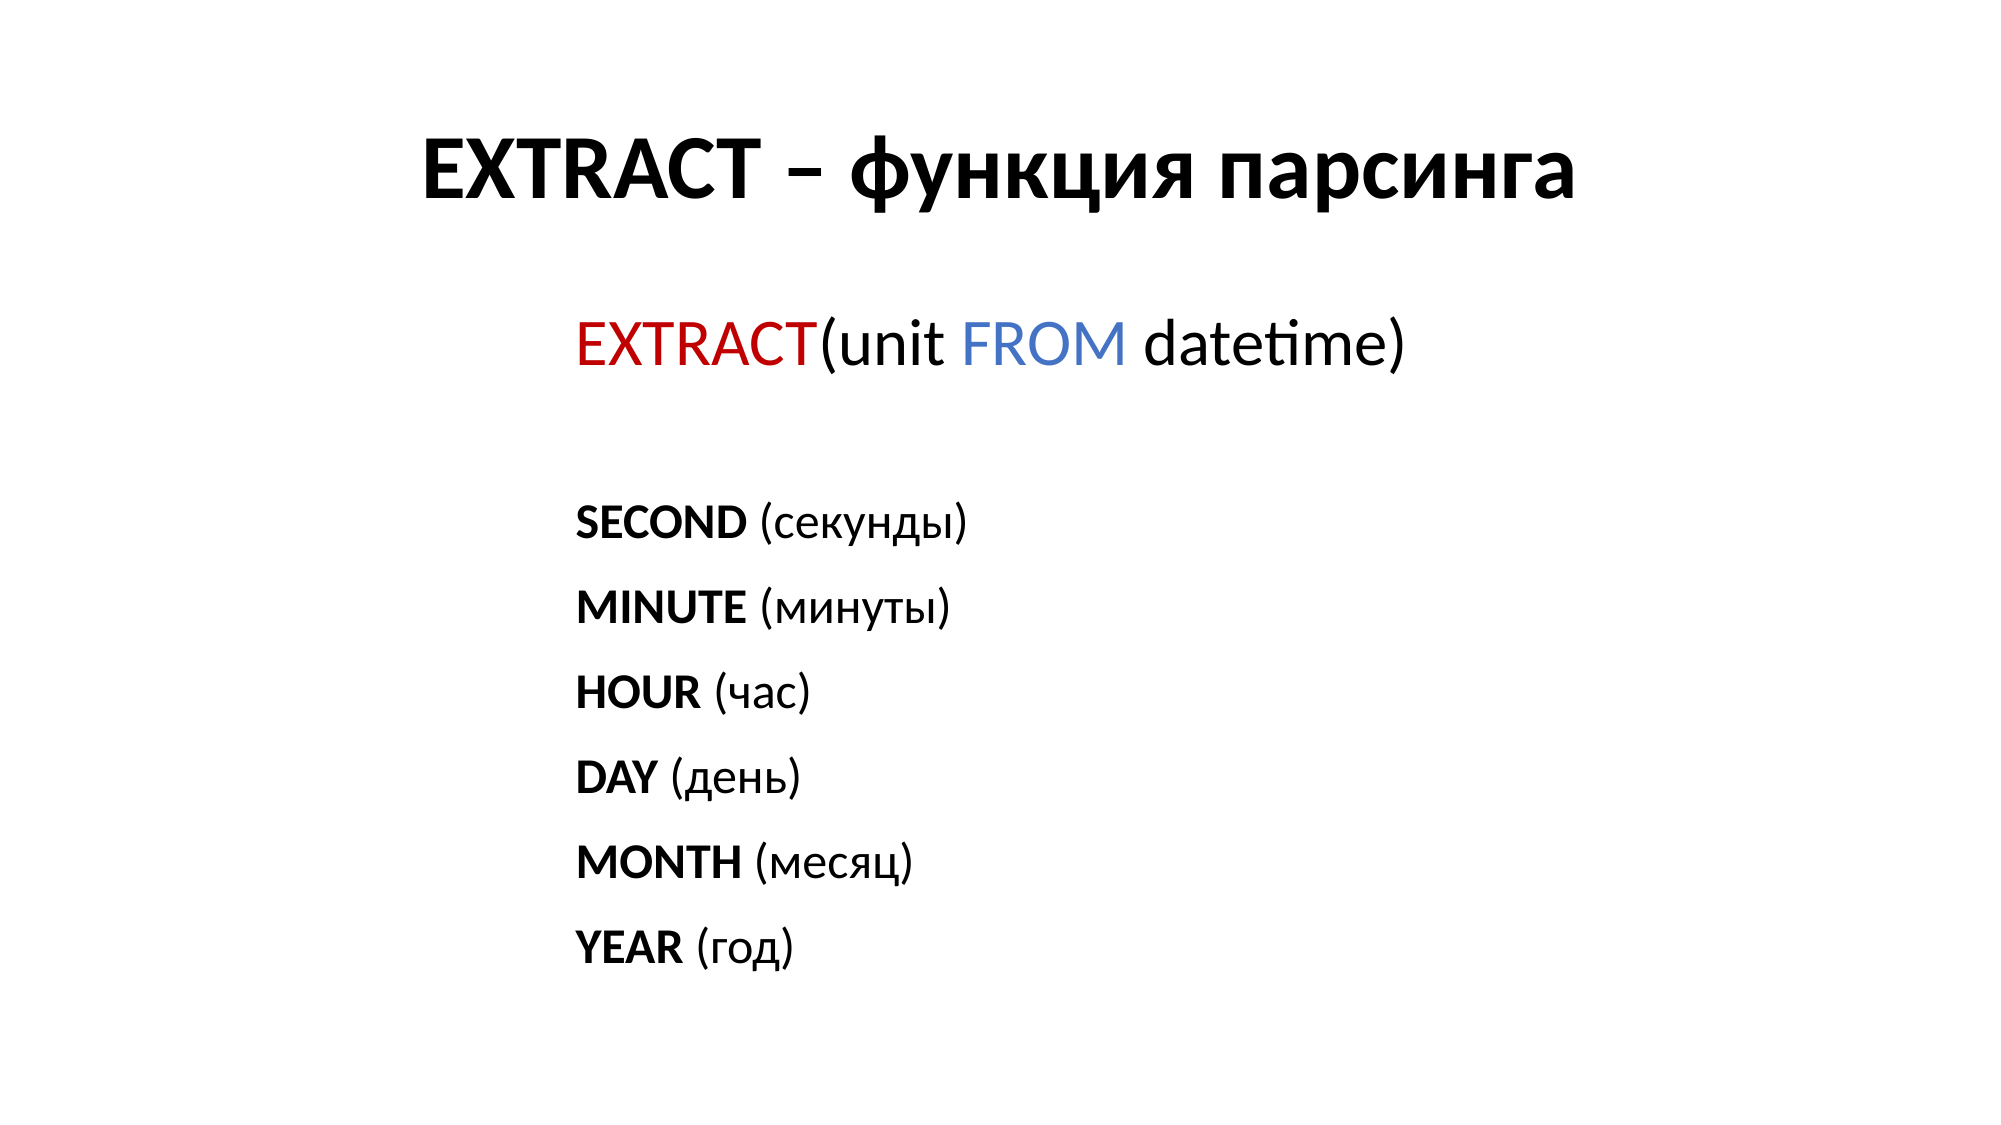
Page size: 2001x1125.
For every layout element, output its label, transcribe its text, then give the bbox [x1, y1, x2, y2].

text_box EXTRACT(unit FROM datetime) SECOND (секунды) MINUTE (минуты) HOUR (час) DAY (день) MONTH (месяц) YEAR (год) [560, 291, 1560, 982]
title EXTRACT – функция парсинга [137, 59, 1863, 278]
